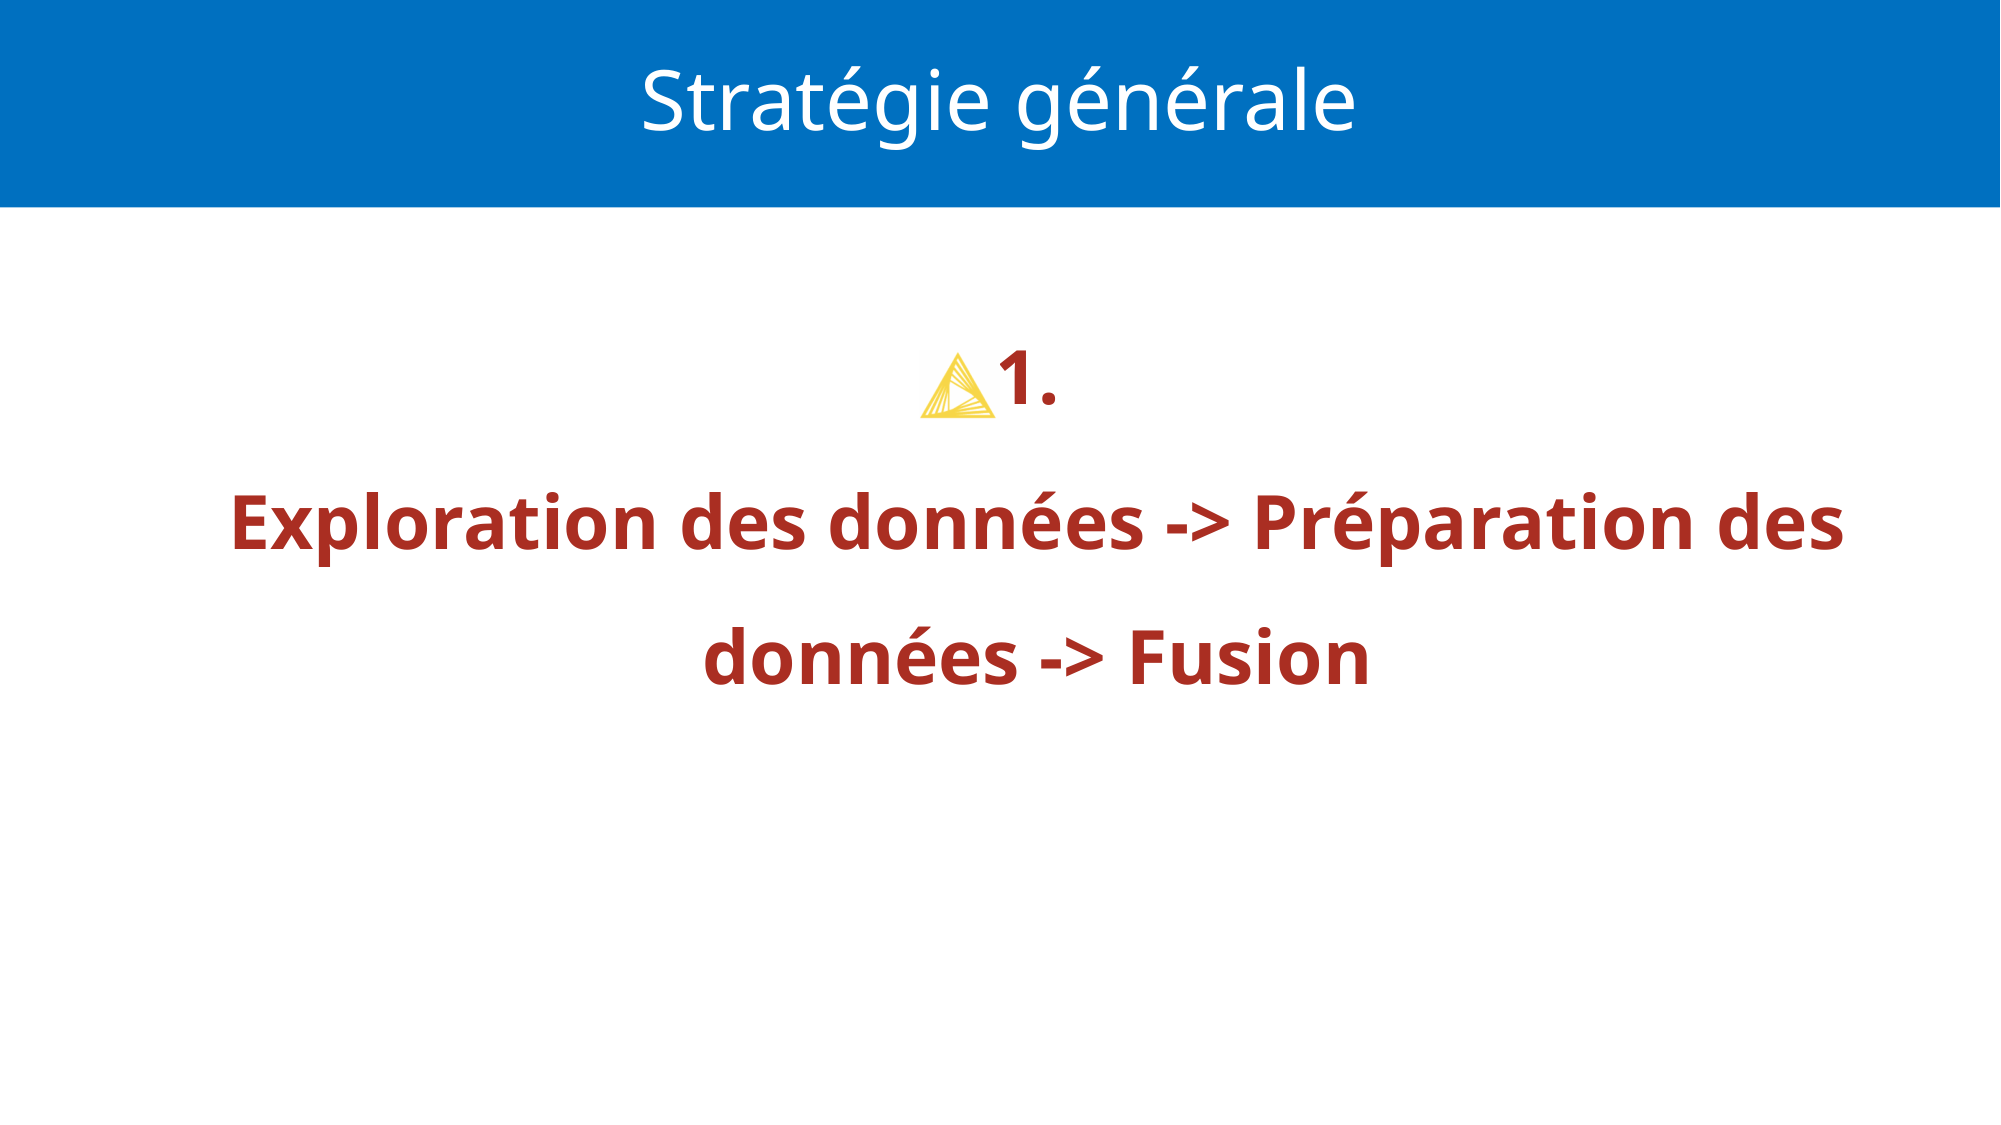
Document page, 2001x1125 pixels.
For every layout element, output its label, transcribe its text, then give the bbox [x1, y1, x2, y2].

text_box 1. Exploration des données -> Préparation des données -> Fusion [0, 206, 2000, 1037]
text_box Stratégie générale [0, 0, 2000, 206]
picture [919, 350, 1000, 420]
